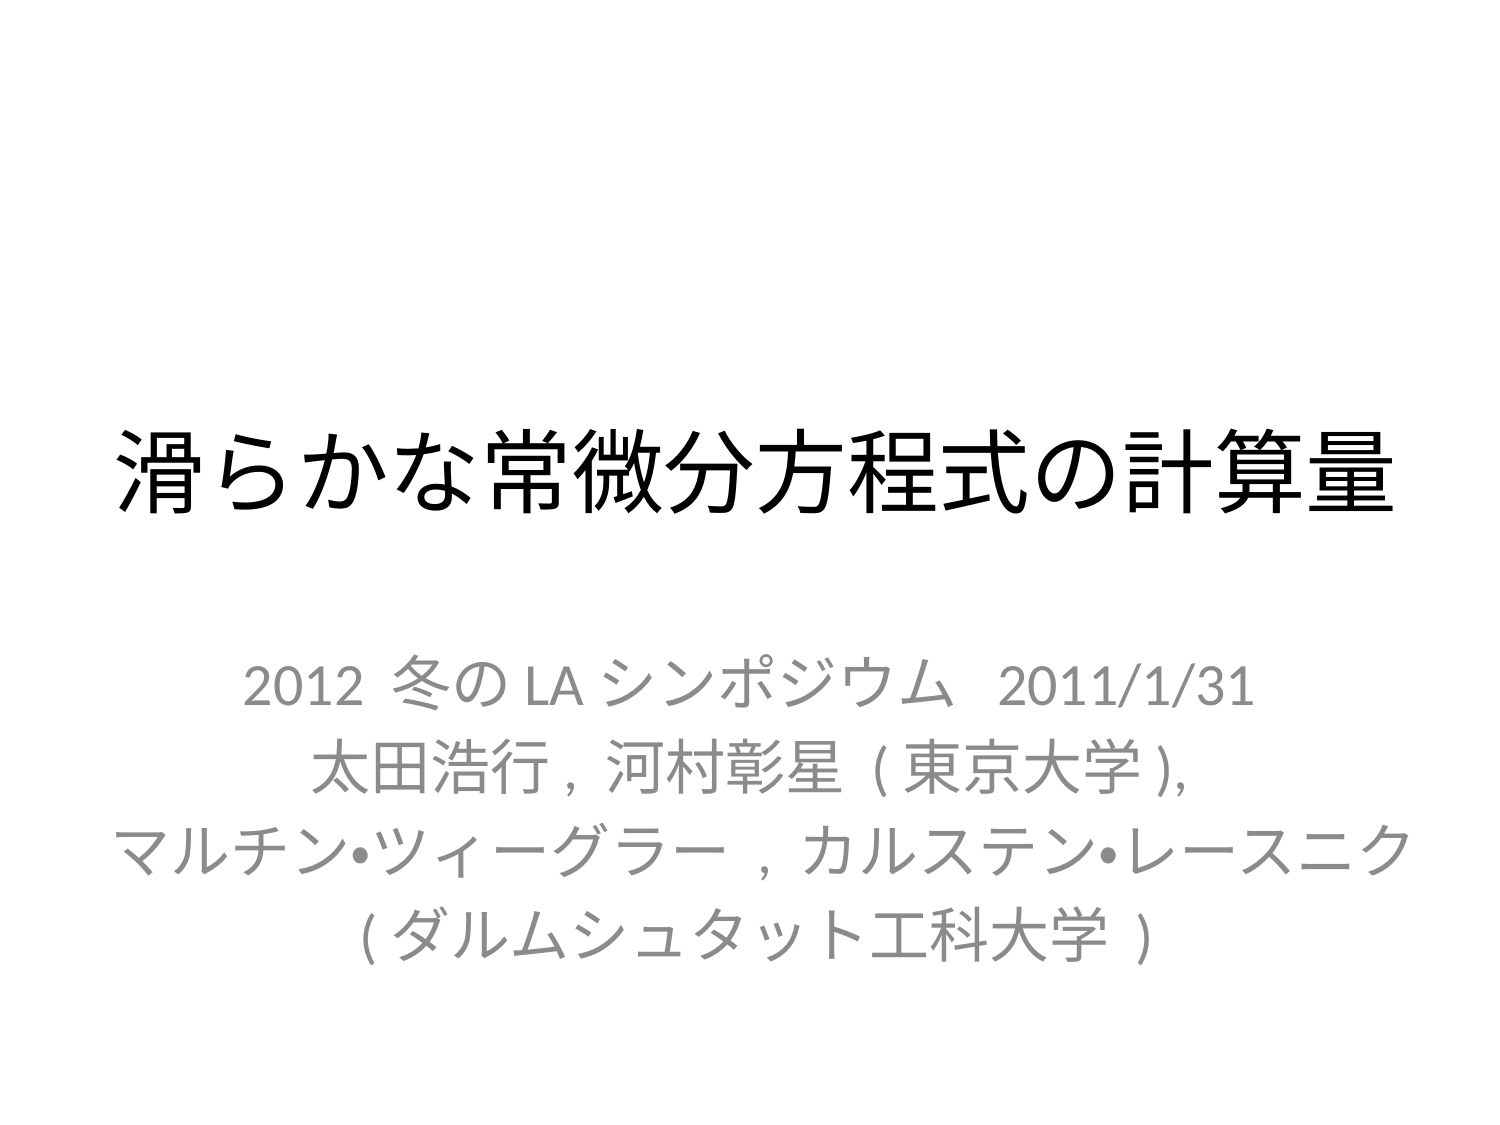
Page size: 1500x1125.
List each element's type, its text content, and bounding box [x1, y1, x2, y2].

subtitle 2012 冬のLAシンポジウム 2011/1/31 太田浩行, 河村彰星 (東京大学), マルチン・ツィーグラー , カルステン・レースニク (ダルムシュタット工科大学 ) [64, 637, 1436, 1047]
title 滑らかな常微分方程式の計算量 [64, 349, 1447, 591]
